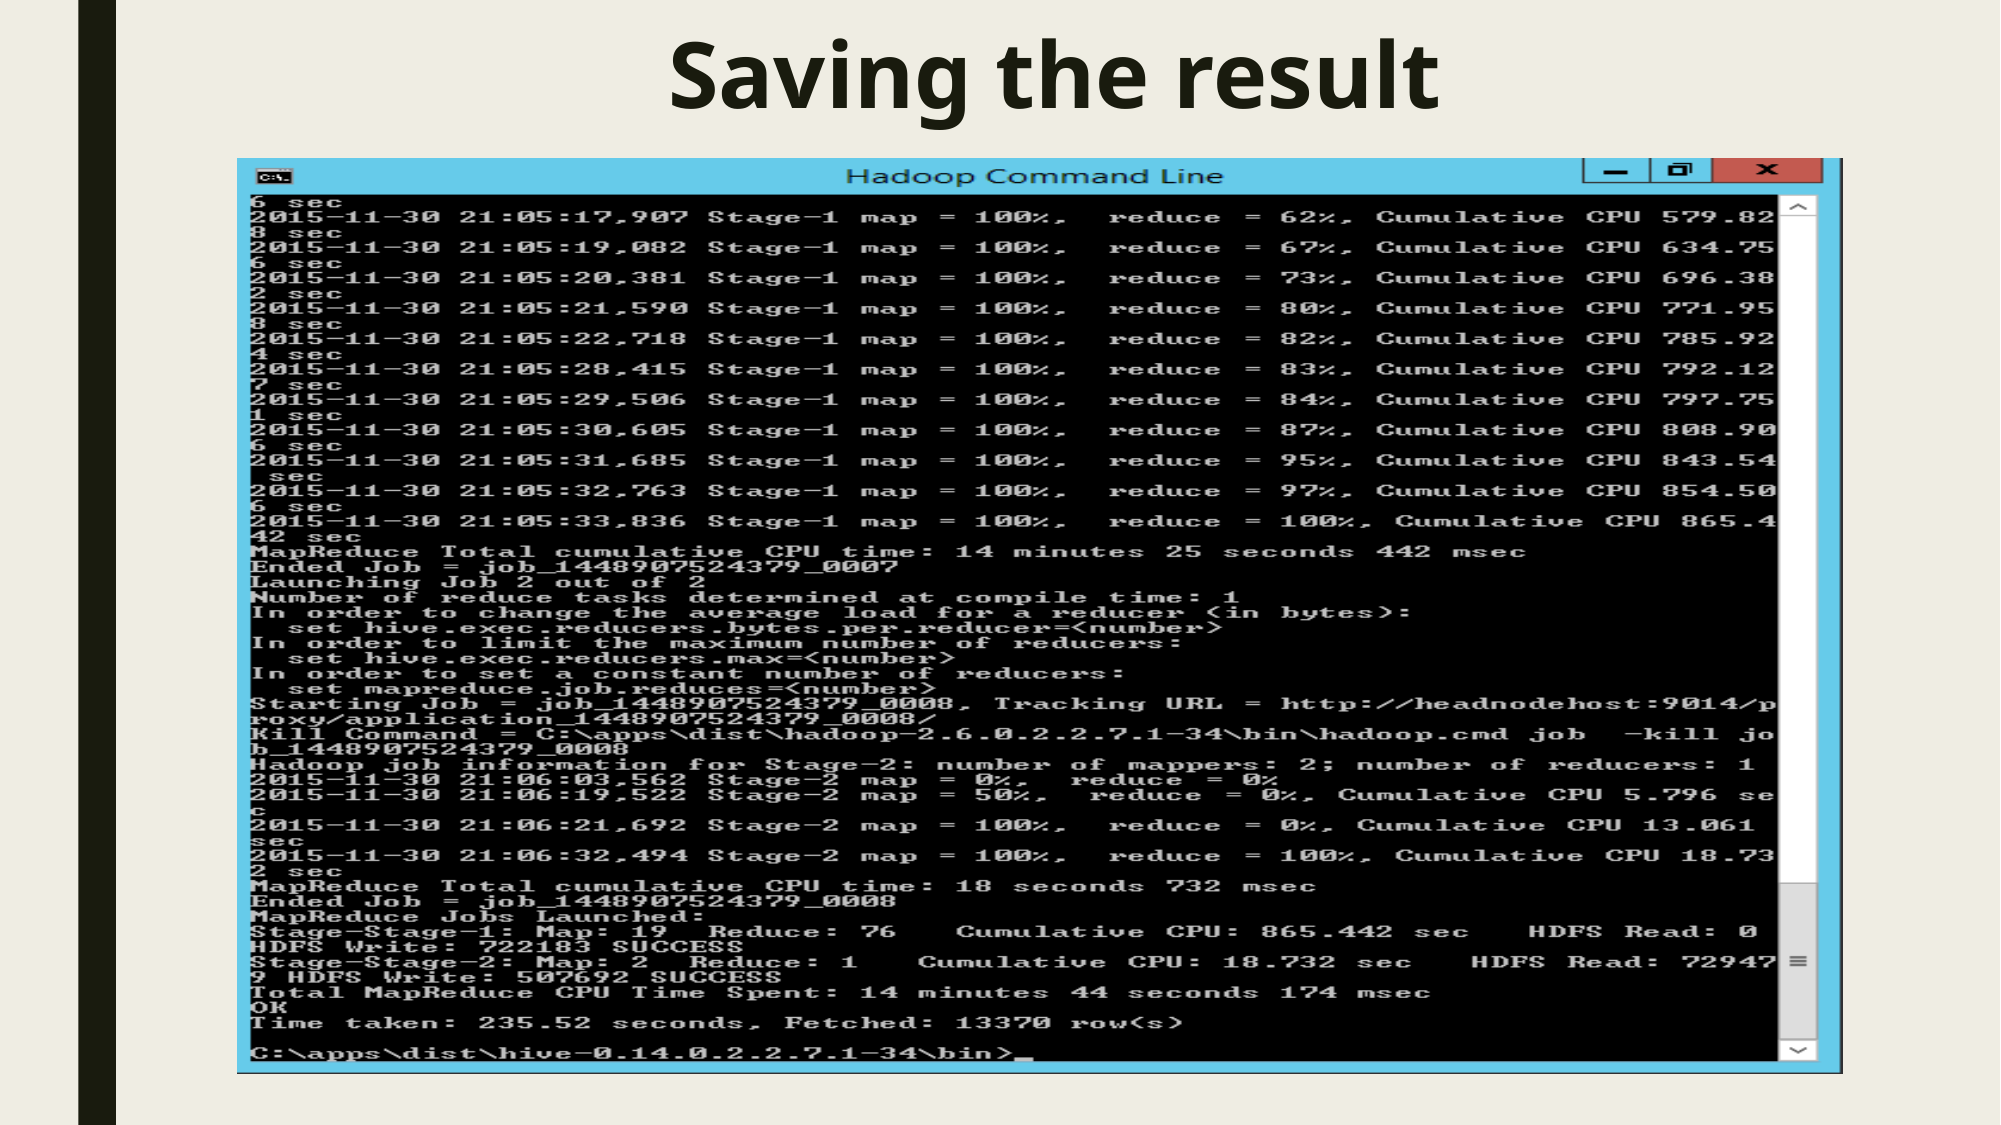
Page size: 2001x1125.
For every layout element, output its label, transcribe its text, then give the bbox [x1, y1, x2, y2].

text_box Saving the result [267, 22, 1843, 128]
picture [237, 158, 1843, 1074]
